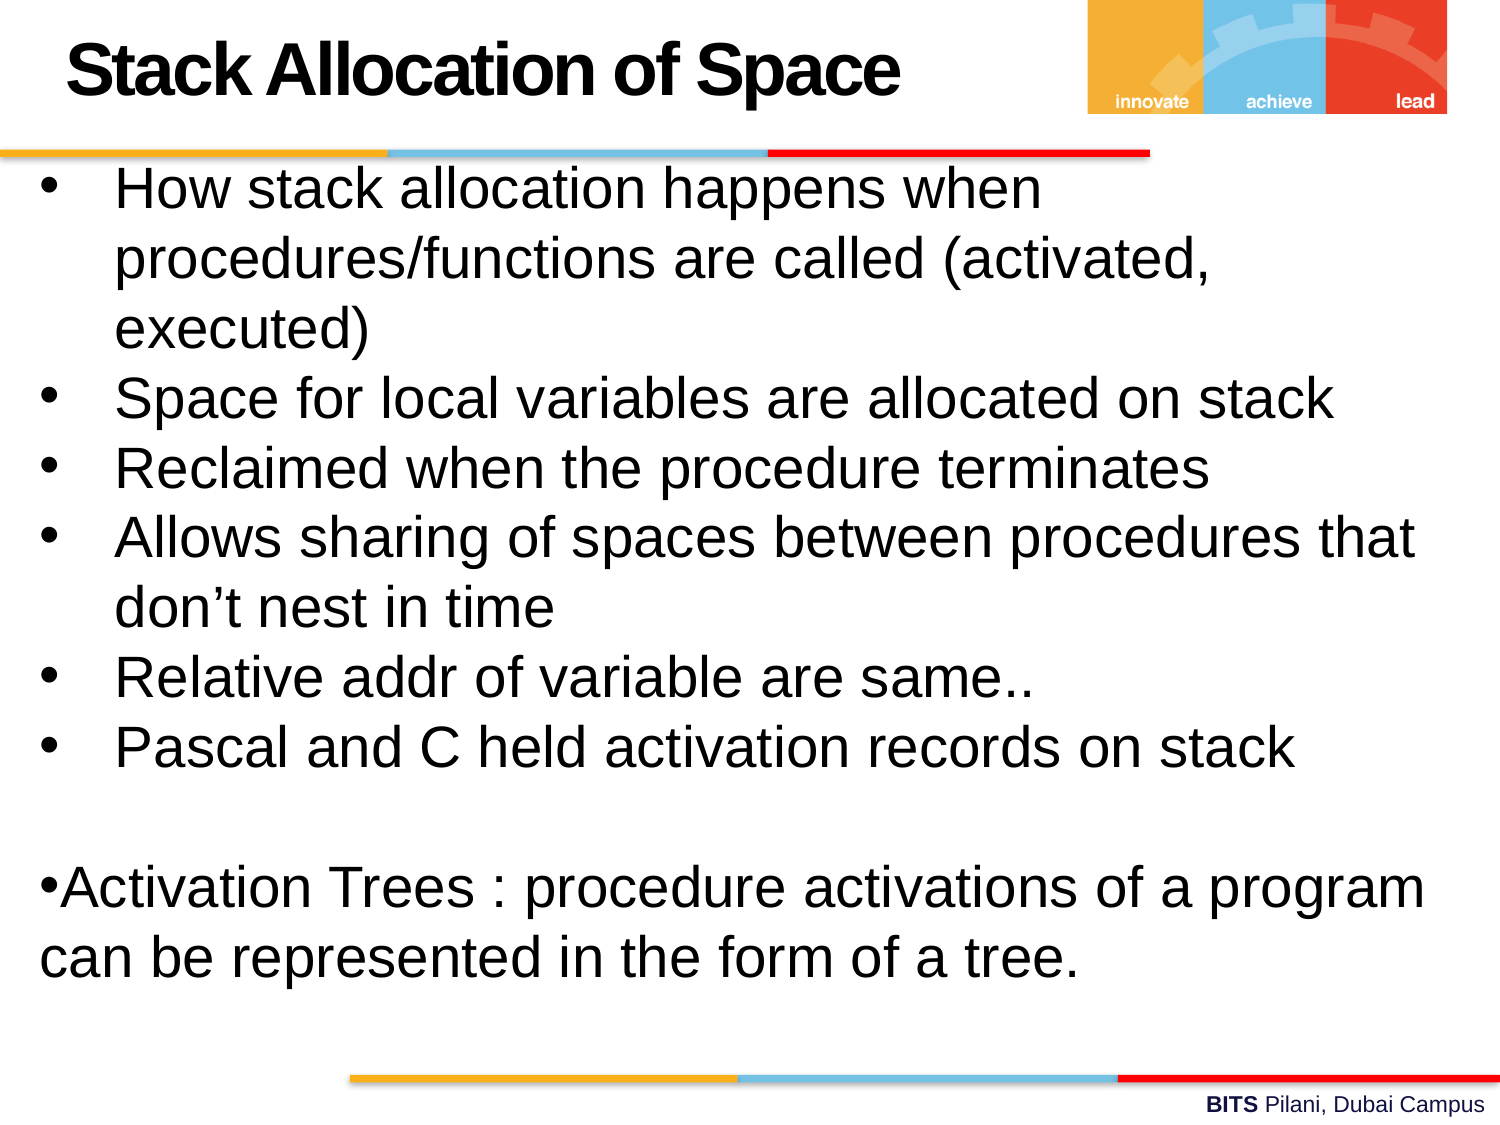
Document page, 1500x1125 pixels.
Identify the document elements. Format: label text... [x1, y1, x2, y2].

text_box How stack allocation happens when procedures/functions are called (activated, executed) Space for local variables are allocated on stack Reclaimed when the procedure terminates Allows sharing of spaces between procedures that don’t nest in time Relative addr of variable are same.. Pascal and C held activation records on stack Activation Trees : procedure activations of a program can be represented in the form of a tree. [24, 142, 1500, 997]
list Stack Allocation of Space [50, 24, 1088, 121]
picture [1087, 0, 1448, 114]
